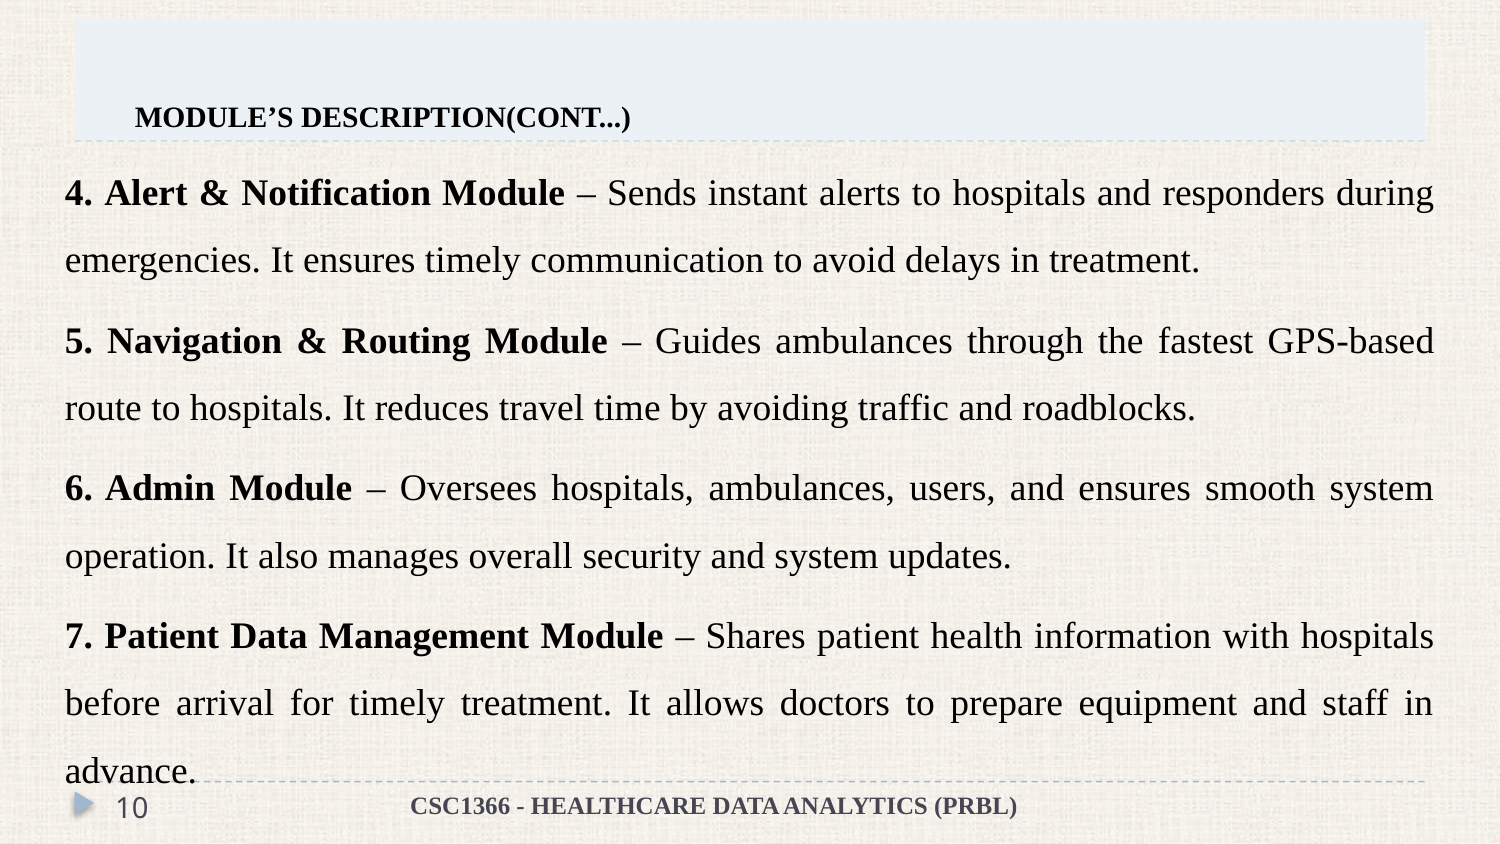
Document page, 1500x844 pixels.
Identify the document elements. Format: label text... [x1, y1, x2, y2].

list 4. Alert & Notification Module – Sends instant alerts to hospitals and responders during emergencies. It ensures timely communication to avoid delays in treatment. 5. Navigation & Routing Module – Guides ambulances through the fastest GPS-based route to hospitals. It reduces travel time by avoiding traffic and roadblocks. 6. Admin Module – Oversees hospitals, ambulances, users, and ensures smooth system operation. It also manages overall security and system updates. 7. Patient Data Management Module – Shares patient health information with hospitals before arrival for timely treatment. It allows doctors to prepare equipment and staff in advance. [50, 138, 1450, 746]
footer CSC1366 - HEALTHCARE DATA ANALYTICS (PRBL) [164, 782, 1265, 828]
title MODULE’S DESCRIPTION(CONT...) [75, 18, 1425, 138]
slide_number 10 [100, 782, 426, 827]
